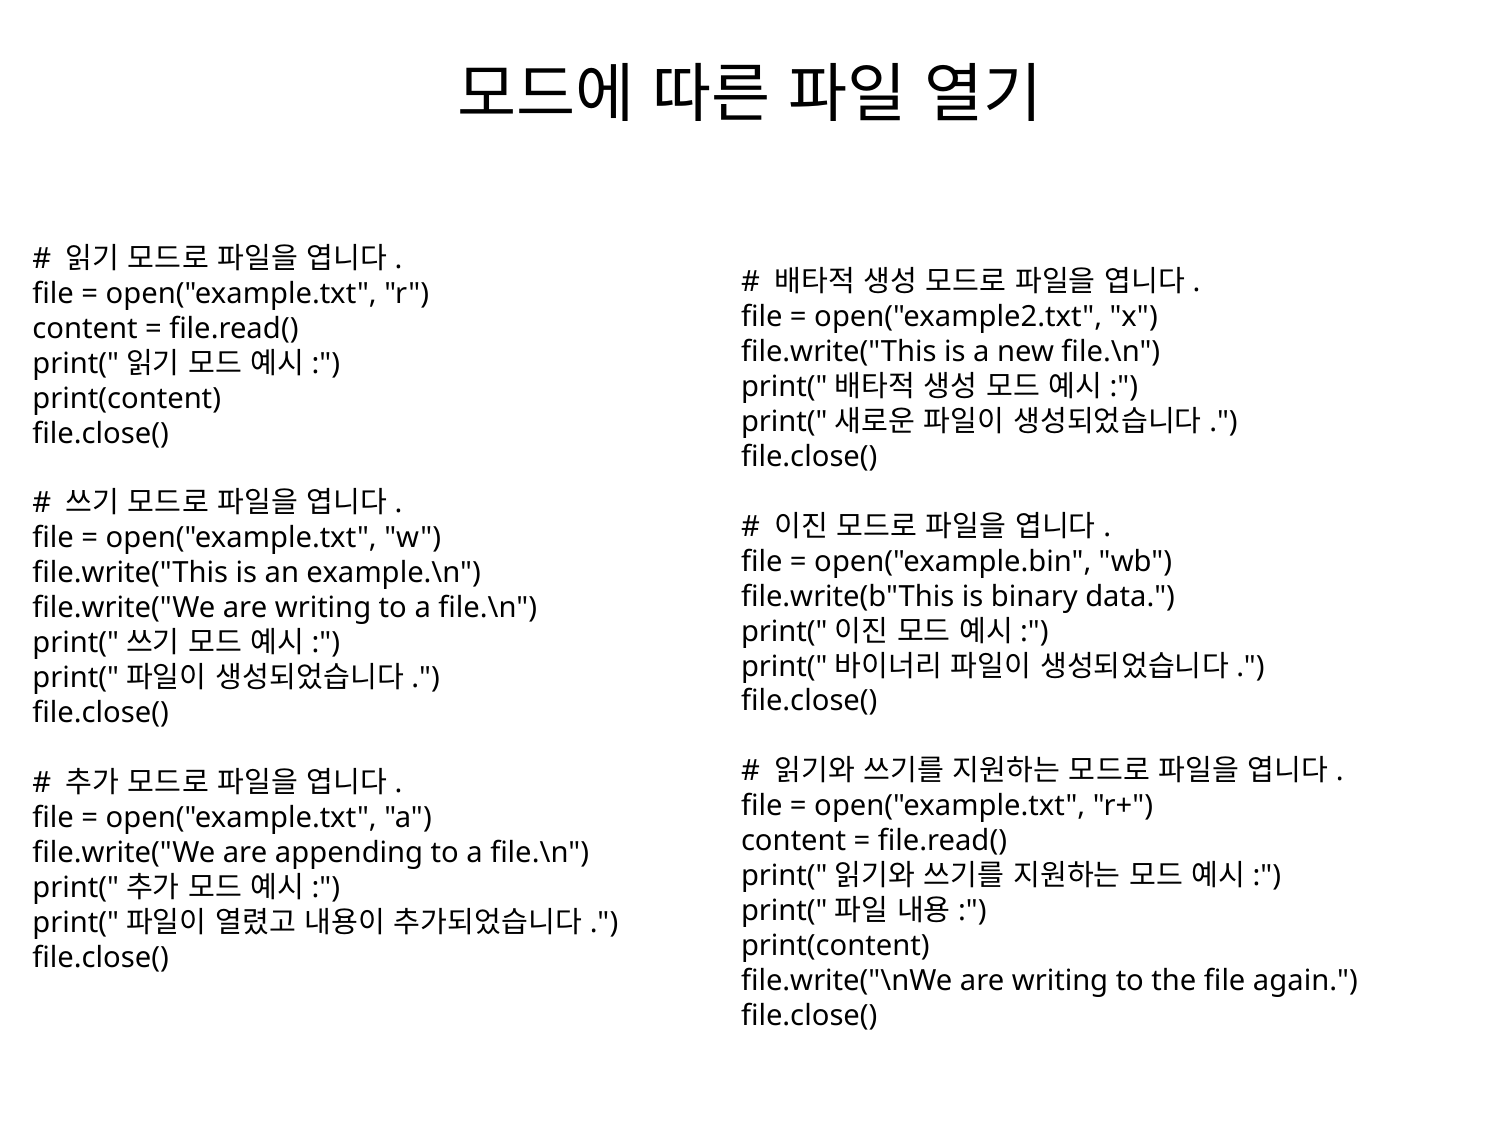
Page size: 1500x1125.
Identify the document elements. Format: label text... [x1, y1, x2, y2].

text_box # 읽기 모드로 파일을 엽니다. file = open("example.txt", "r") content = file.read() print("읽기 모드 예시:") print(content) file.close() # 쓰기 모드로 파일을 엽니다. file = open("example.txt", "w") file.write("This is an example.\n") file.write("We are writing to a file.\n") print("쓰기 모드 예시:") print("파일이 생성되었습니다.") file.close() # 추가 모드로 파일을 엽니다. file = open("example.txt", "a") file.write("We are appending to a file.\n") print("추가 모드 예시:") print("파일이 열렸고 내용이 추가되었습니다.") file.close() [17, 231, 680, 981]
text_box # 배타적 생성 모드로 파일을 엽니다. file = open("example2.txt", "x") file.write("This is a new file.\n") print("배타적 생성 모드 예시:") print("새로운 파일이 생성되었습니다.") file.close() # 이진 모드로 파일을 엽니다. file = open("example.bin", "wb") file.write(b"This is binary data.") print("이진 모드 예시:") print("바이너리 파일이 생성되었습니다.") file.close() # 읽기와 쓰기를 지원하는 모드로 파일을 엽니다. file = open("example.txt", "r+") content = file.read() print("읽기와 쓰기를 지원하는 모드 예시:") print("파일 내용:") print(content) file.write("\nWe are writing to the file again.") file.close() [726, 219, 1477, 1039]
title 모드에 따른 파일 열기 [75, 45, 1425, 138]
